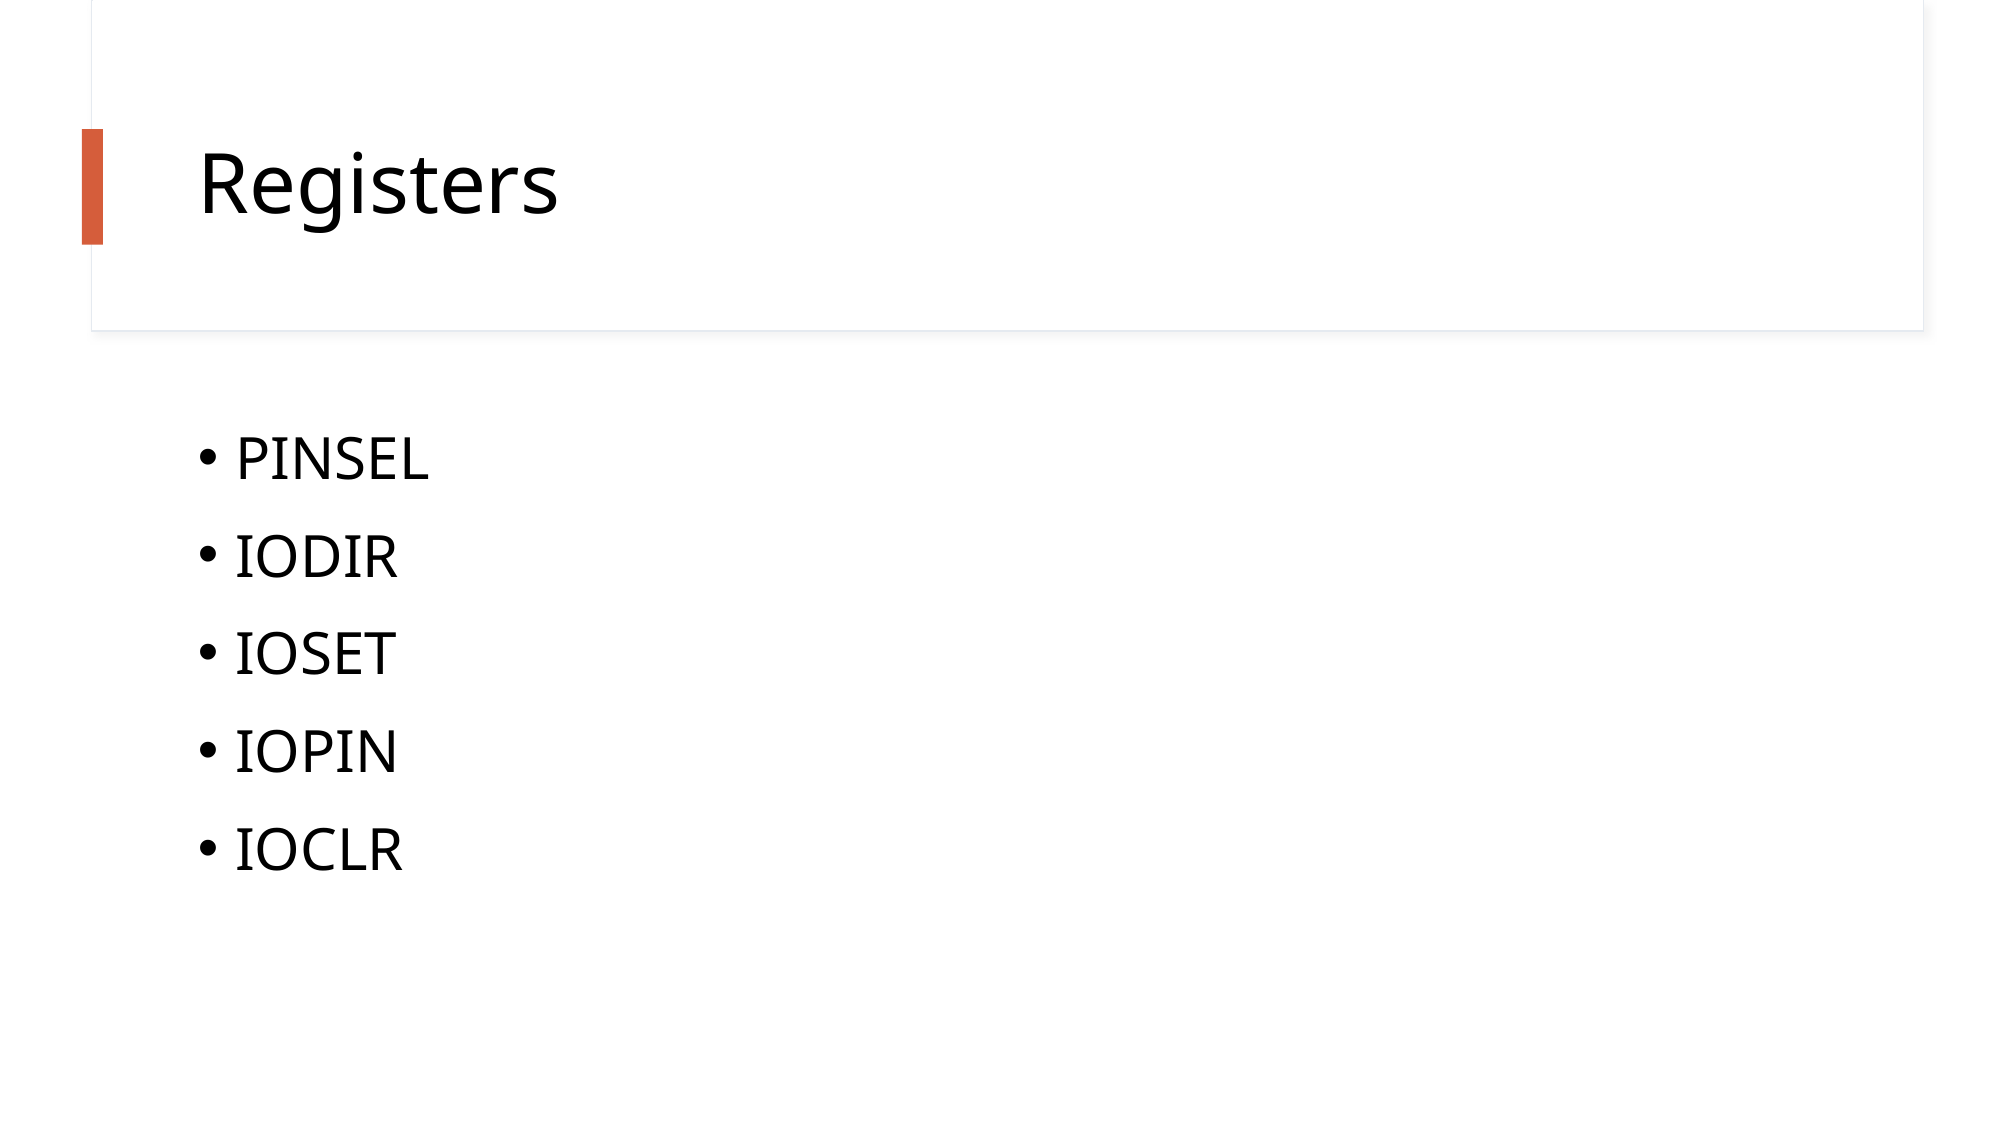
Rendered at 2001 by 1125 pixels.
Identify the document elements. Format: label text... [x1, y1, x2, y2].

list PINSEL IODIR IOSET IOPIN IOCLR [183, 406, 1851, 1013]
title Registers [183, 90, 1851, 284]
